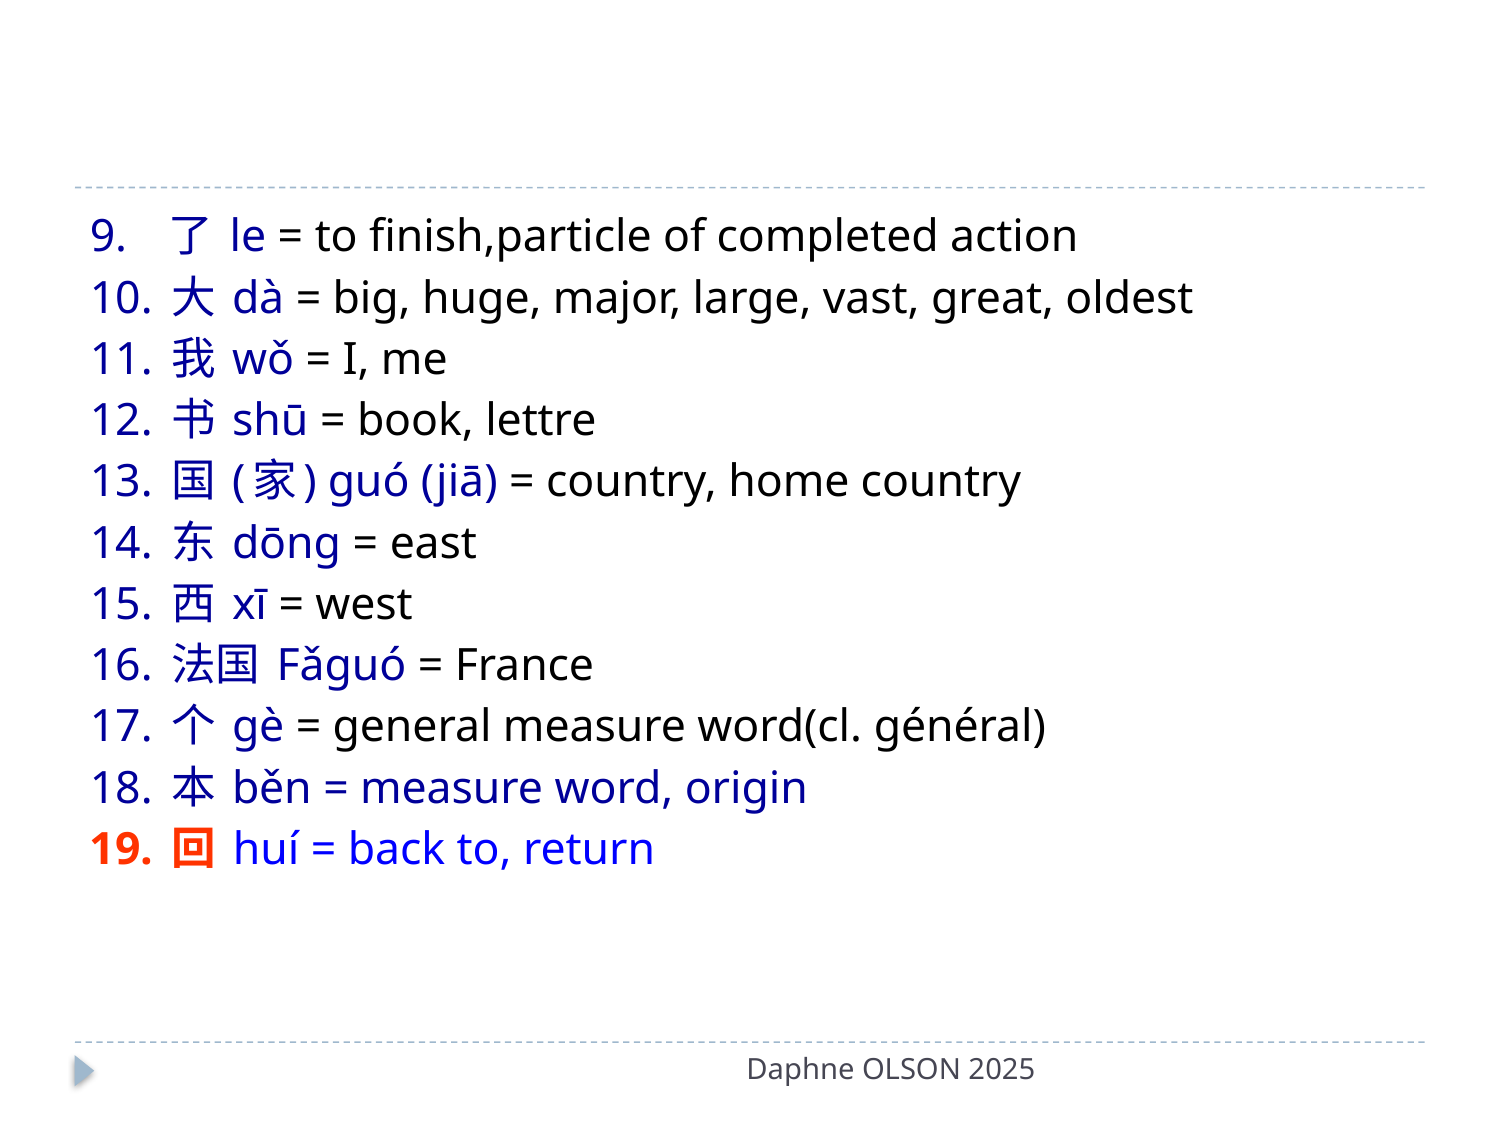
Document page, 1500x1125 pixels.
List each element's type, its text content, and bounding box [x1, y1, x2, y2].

list 9. 了 le = to finish,particle of completed action 10. 大 dà = big, huge, major, large, vast, great, oldest 11. 我 wǒ = I, me 12. 书 shū = book, lettre 13. 国 (家) guó (jiā) = country, home country 14. 东 dōng = east 15. 西 xī = west 16. 法国 Fǎguó = France 17. 个 gè = general measure word(cl. général) 18. 本 běn = measure word, origin 19. 回 huí = back to, return [75, 200, 1425, 1047]
footer Daphne OLSON 2025 [475, 1042, 1051, 1103]
